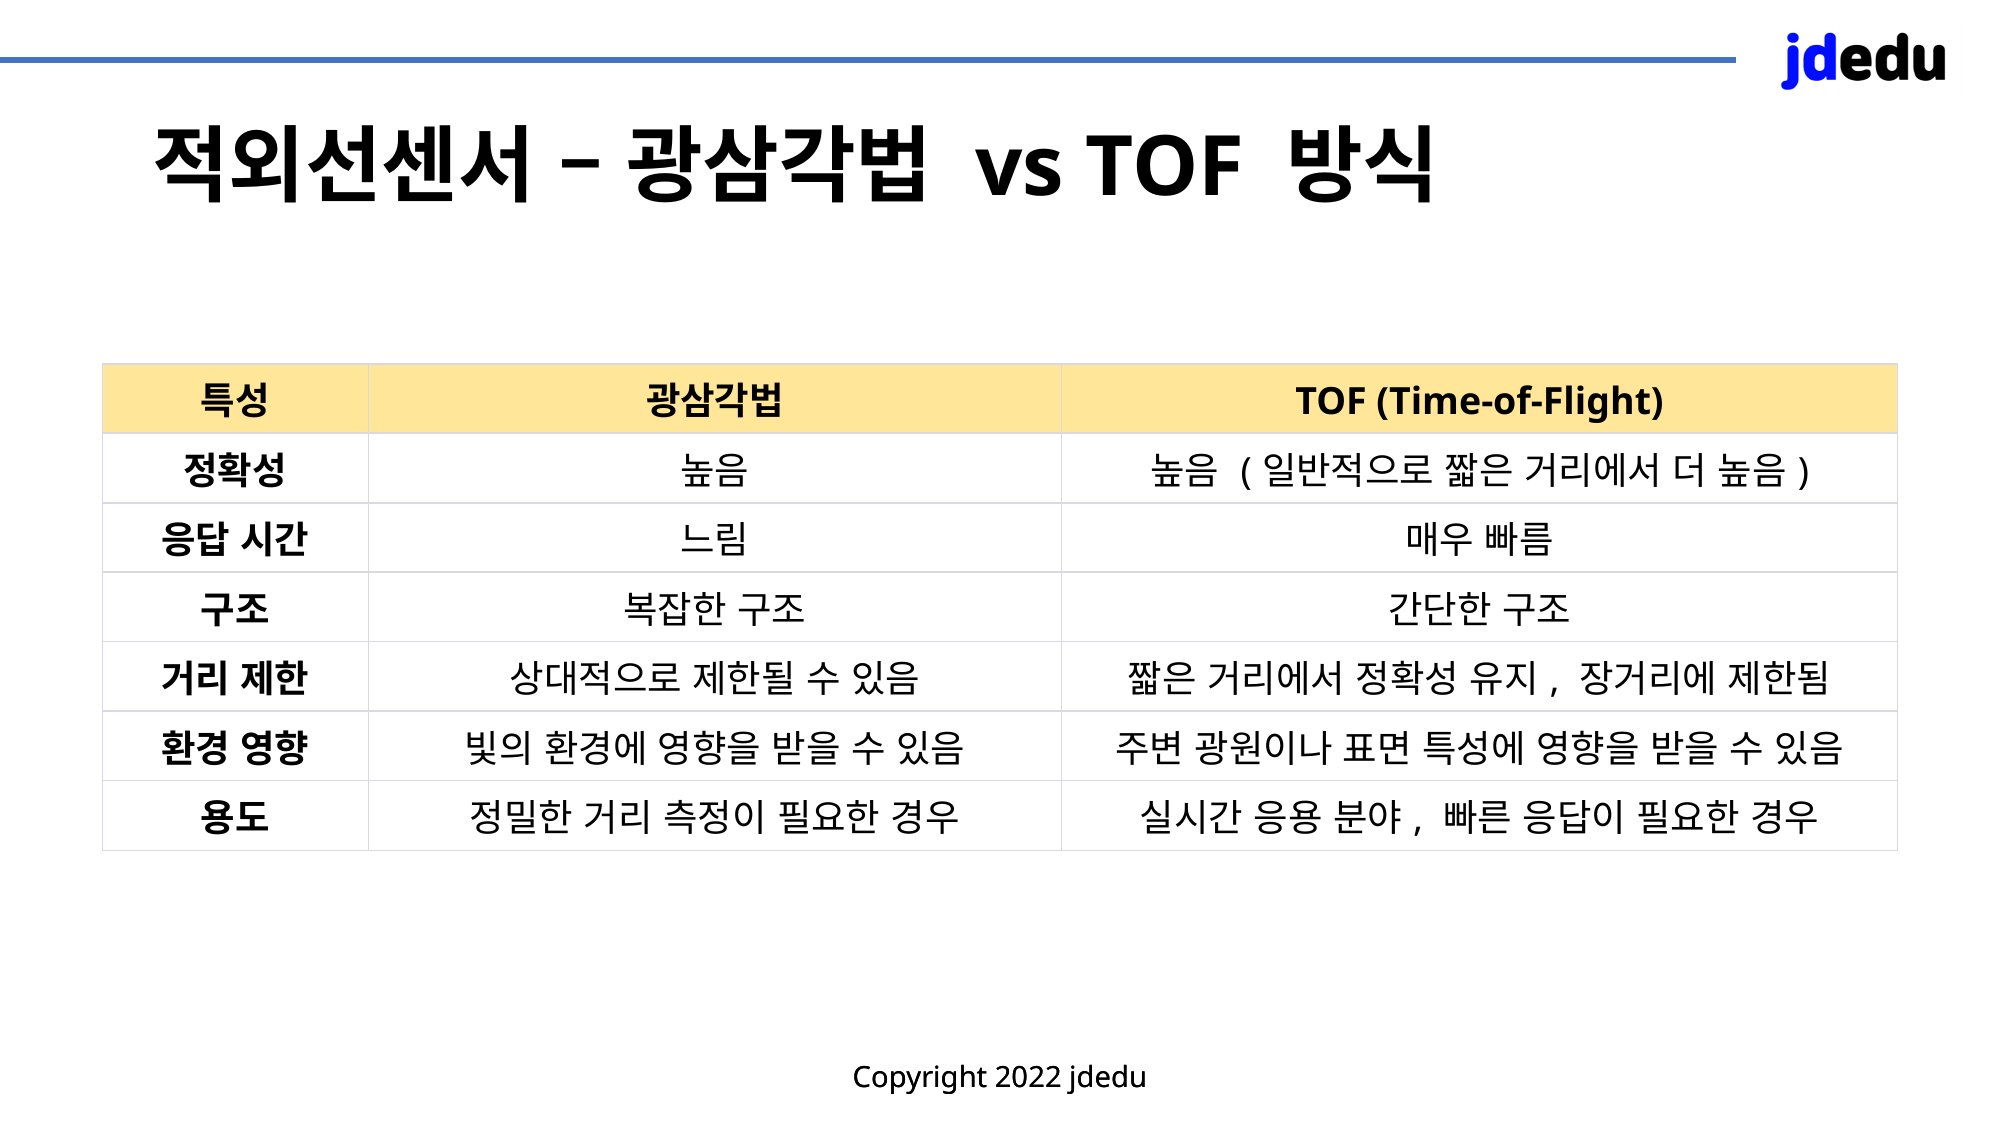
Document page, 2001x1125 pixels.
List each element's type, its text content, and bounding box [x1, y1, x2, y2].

table_cell 구조 [103, 573, 368, 641]
picture [1764, 21, 1961, 99]
table_header 광삼각법 [369, 365, 1061, 432]
table_cell 용도 [103, 781, 368, 850]
table_cell 느림 [369, 504, 1061, 571]
table_cell 거리 제한 [103, 642, 368, 710]
table_header 특성 [103, 365, 368, 432]
table_cell 빛의 환경에 영향을 받을 수 있음 [369, 712, 1061, 780]
table_cell 매우 빠름 [1062, 504, 1897, 571]
table_header TOF (Time-of-Flight) [1062, 365, 1897, 432]
table_cell 실시간 응용 분야, 빠른 응답이 필요한 경우 [1062, 781, 1897, 850]
table_cell 환경 영향 [103, 712, 368, 780]
table_cell 정밀한 거리 측정이 필요한 경우 [369, 781, 1061, 850]
table_cell 높음 [369, 434, 1061, 502]
table_cell 주변 광원이나 표면 특성에 영향을 받을 수 있음 [1062, 712, 1897, 780]
table_cell 복잡한 구조 [369, 573, 1061, 641]
table_cell 상대적으로 제한될 수 있음 [369, 642, 1061, 710]
title 적외선센서 – 광삼각법 vs TOF 방식 [137, 59, 1863, 278]
table_cell 높음 (일반적으로 짧은 거리에서 더 높음) [1062, 434, 1897, 502]
table_cell 응답 시간 [103, 504, 368, 571]
table_cell 짧은 거리에서 정확성 유지, 장거리에 제한됨 [1062, 642, 1897, 710]
table_cell 정확성 [103, 434, 368, 502]
table_cell 간단한 구조 [1062, 573, 1897, 641]
